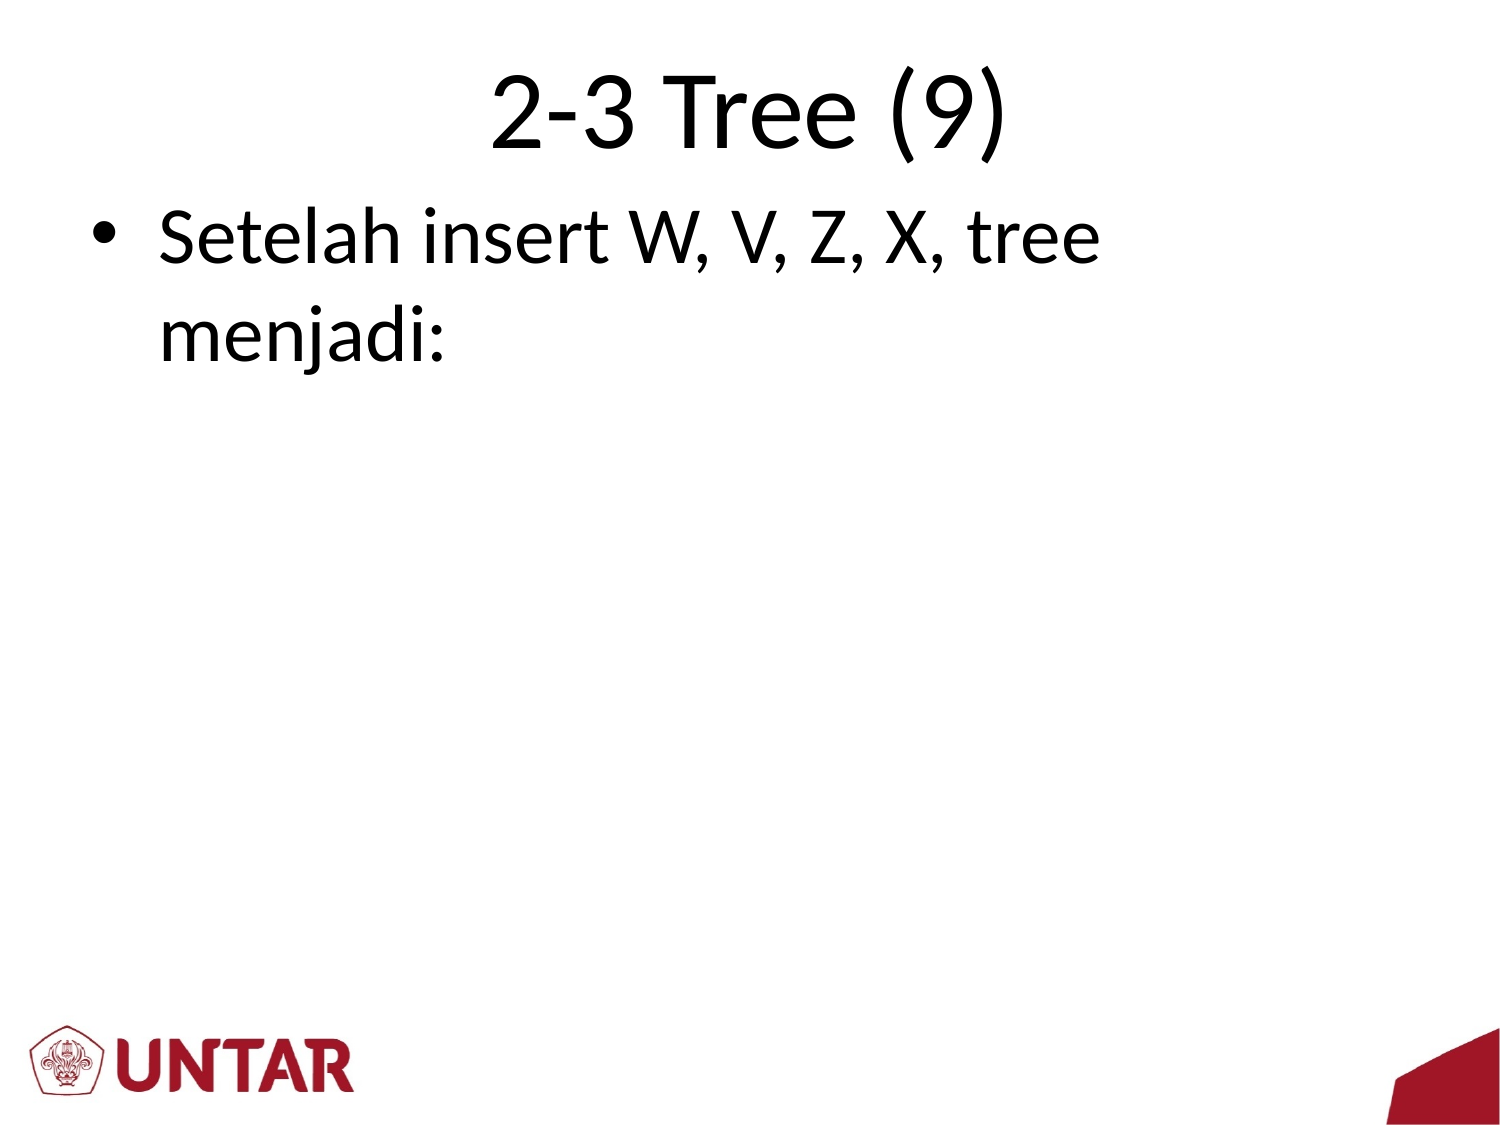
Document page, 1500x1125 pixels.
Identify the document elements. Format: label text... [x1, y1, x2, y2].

picture [0, 0, 1500, 1125]
title 2-3 Tree (9) [75, 45, 1425, 163]
list Setelah insert W, V, Z, X, tree menjadi: [75, 174, 1425, 1005]
